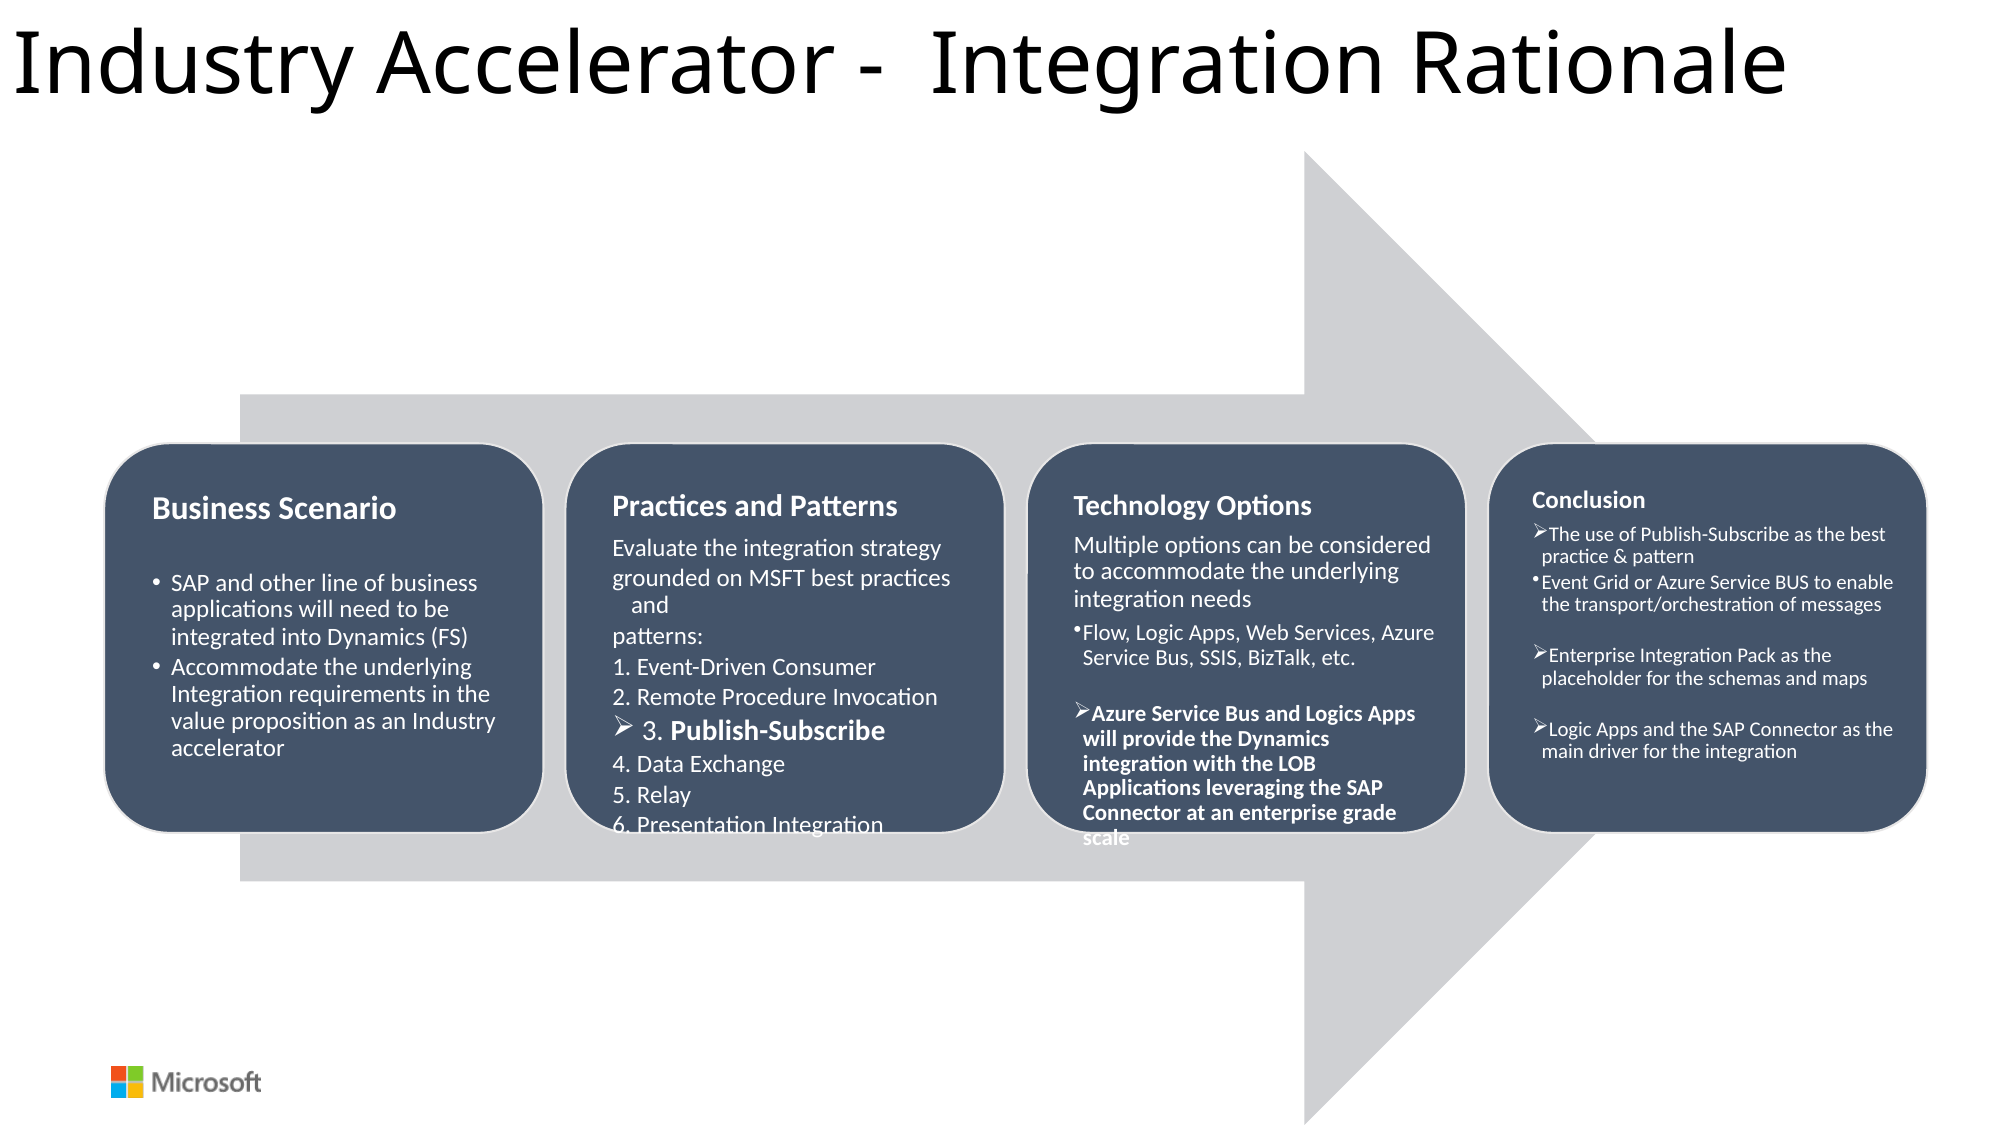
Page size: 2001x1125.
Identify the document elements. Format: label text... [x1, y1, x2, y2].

title Industry Accelerator - Integration Rationale [0, 0, 1901, 131]
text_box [103, 150, 1929, 1125]
